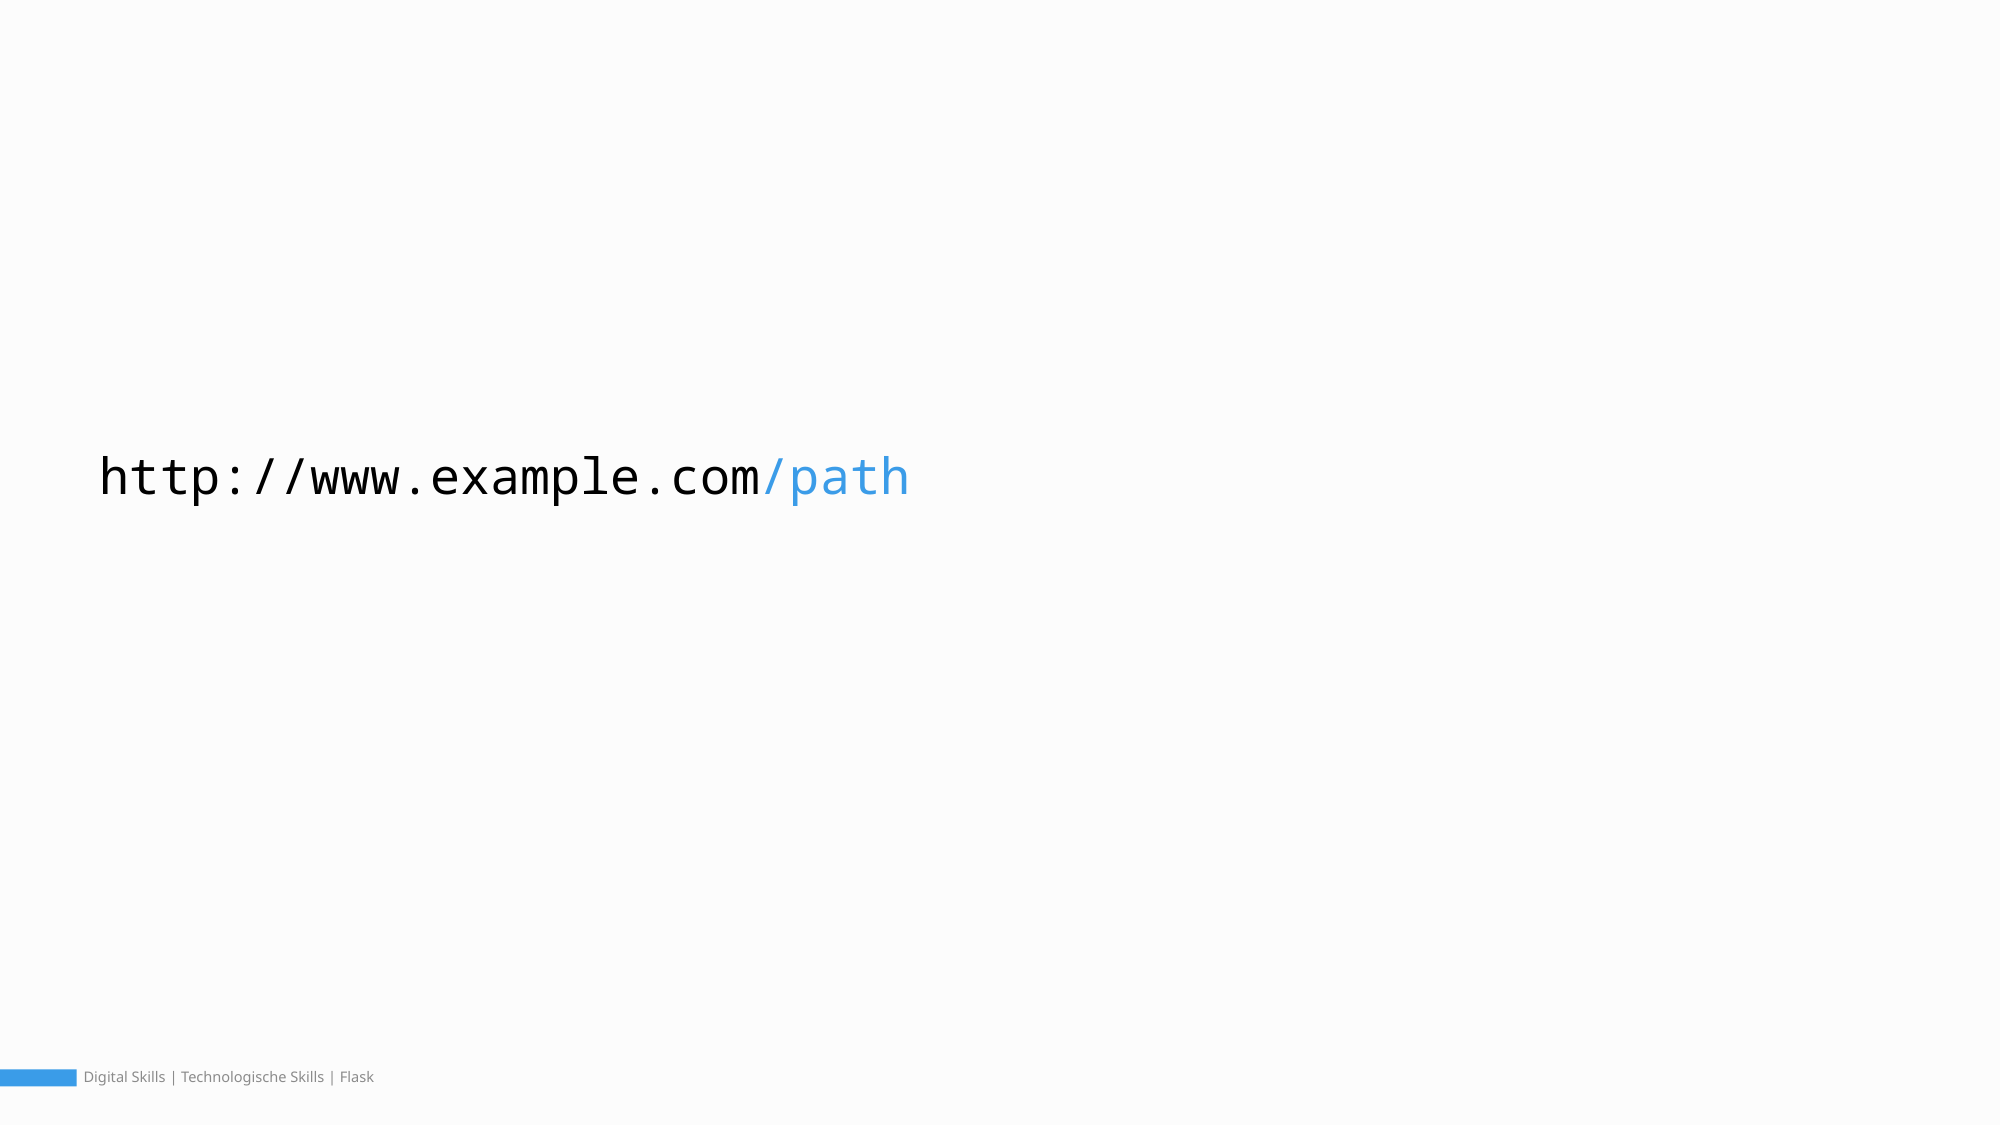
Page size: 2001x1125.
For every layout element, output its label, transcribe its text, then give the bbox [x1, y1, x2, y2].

list http://www.example.com/path [84, 436, 1357, 897]
